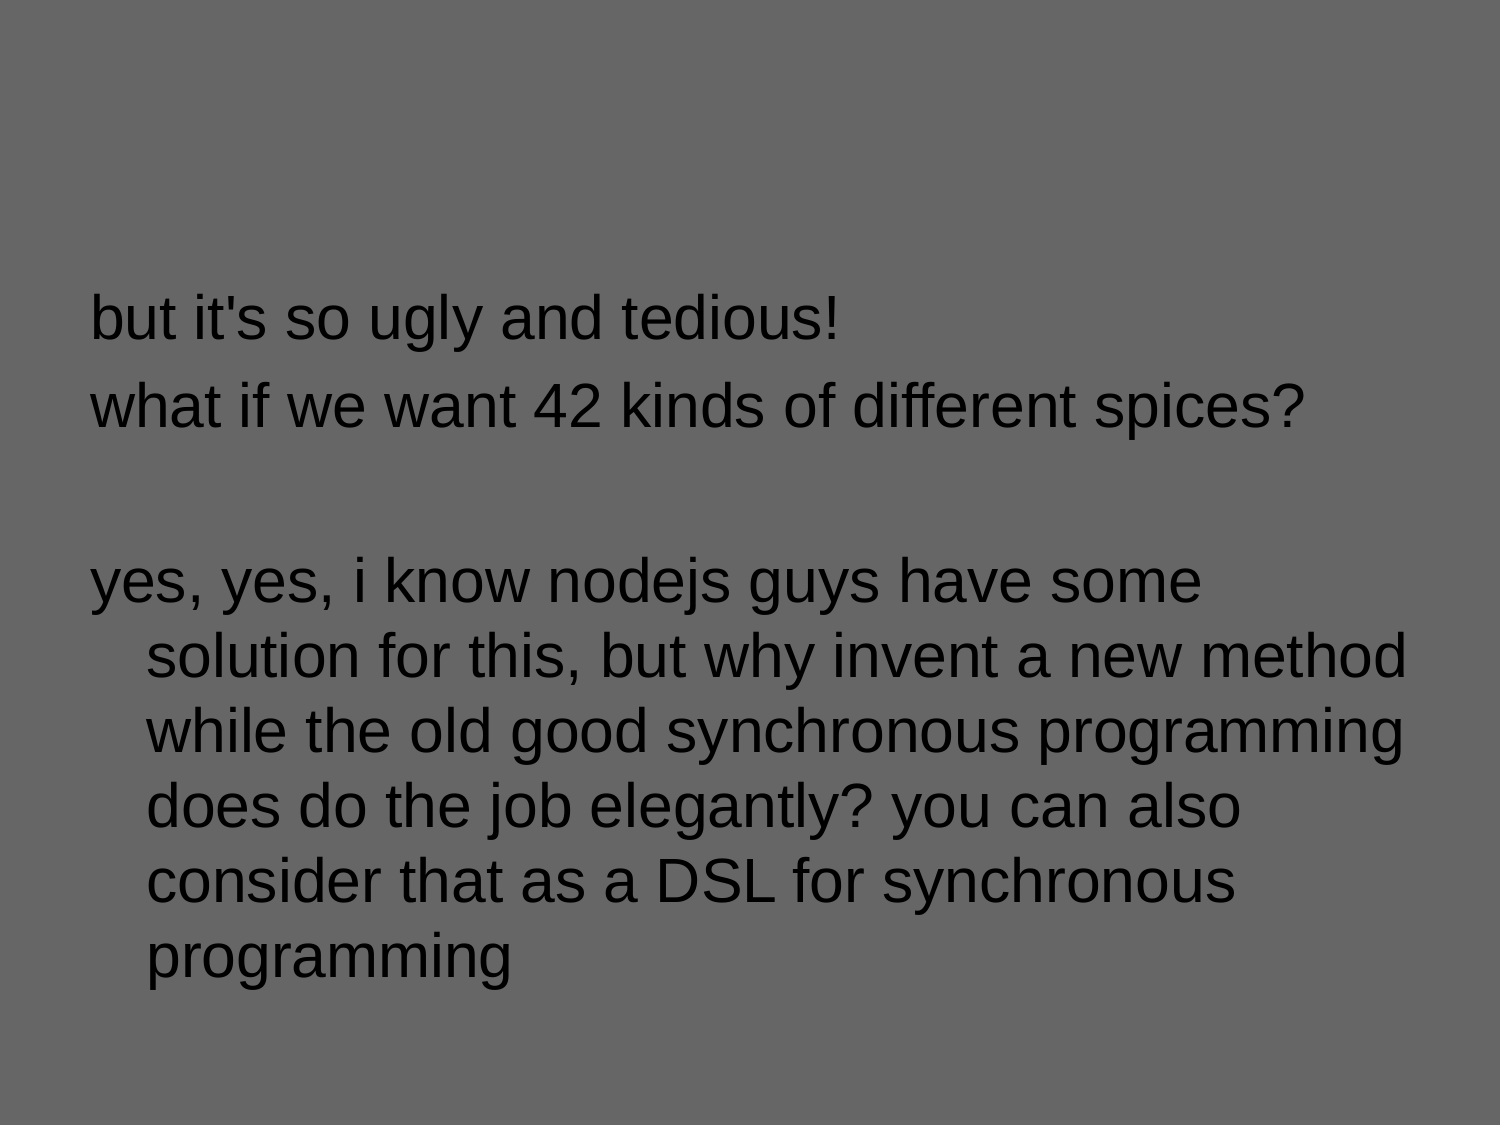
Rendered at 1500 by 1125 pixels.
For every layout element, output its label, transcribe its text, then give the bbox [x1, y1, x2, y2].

list but it's so ugly and tedious! what if we want 42 kinds of different spices? yes, yes, i know nodejs guys have some solution for this, but why invent a new method while the old good synchronous programming does do the job elegantly? you can also consider that as a DSL for synchronous programming [75, 262, 1425, 1005]
